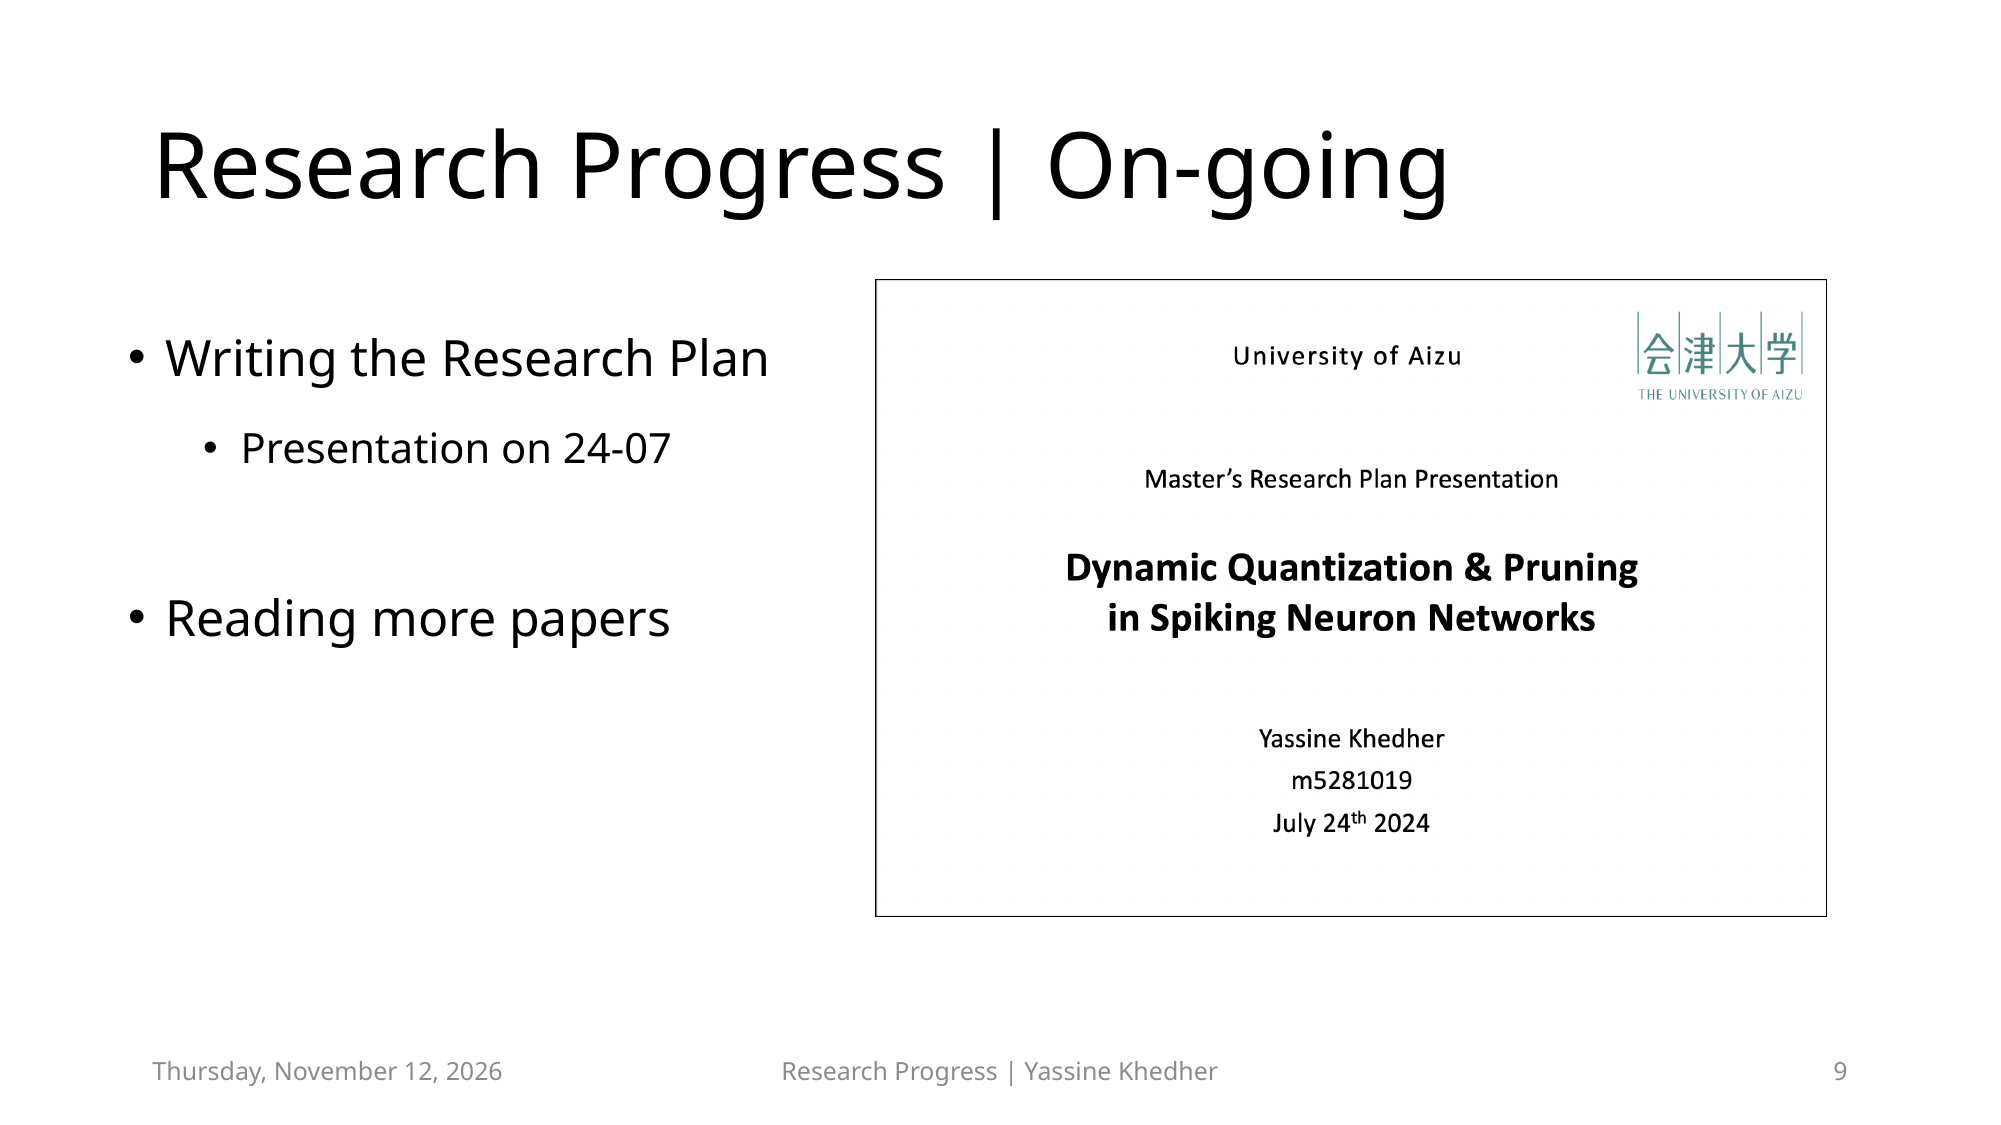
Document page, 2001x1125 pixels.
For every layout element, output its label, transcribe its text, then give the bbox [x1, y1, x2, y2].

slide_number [137, 1042, 588, 1103]
slide_number 9 [1412, 1042, 1863, 1103]
picture [875, 279, 1827, 917]
footer Research Progress | Yassine Khedher [662, 1042, 1338, 1103]
list Writing the Research Plan Presentation on 24-07 Reading more papers [38, 208, 1764, 923]
title Research Progress | On-going [137, 59, 1863, 278]
